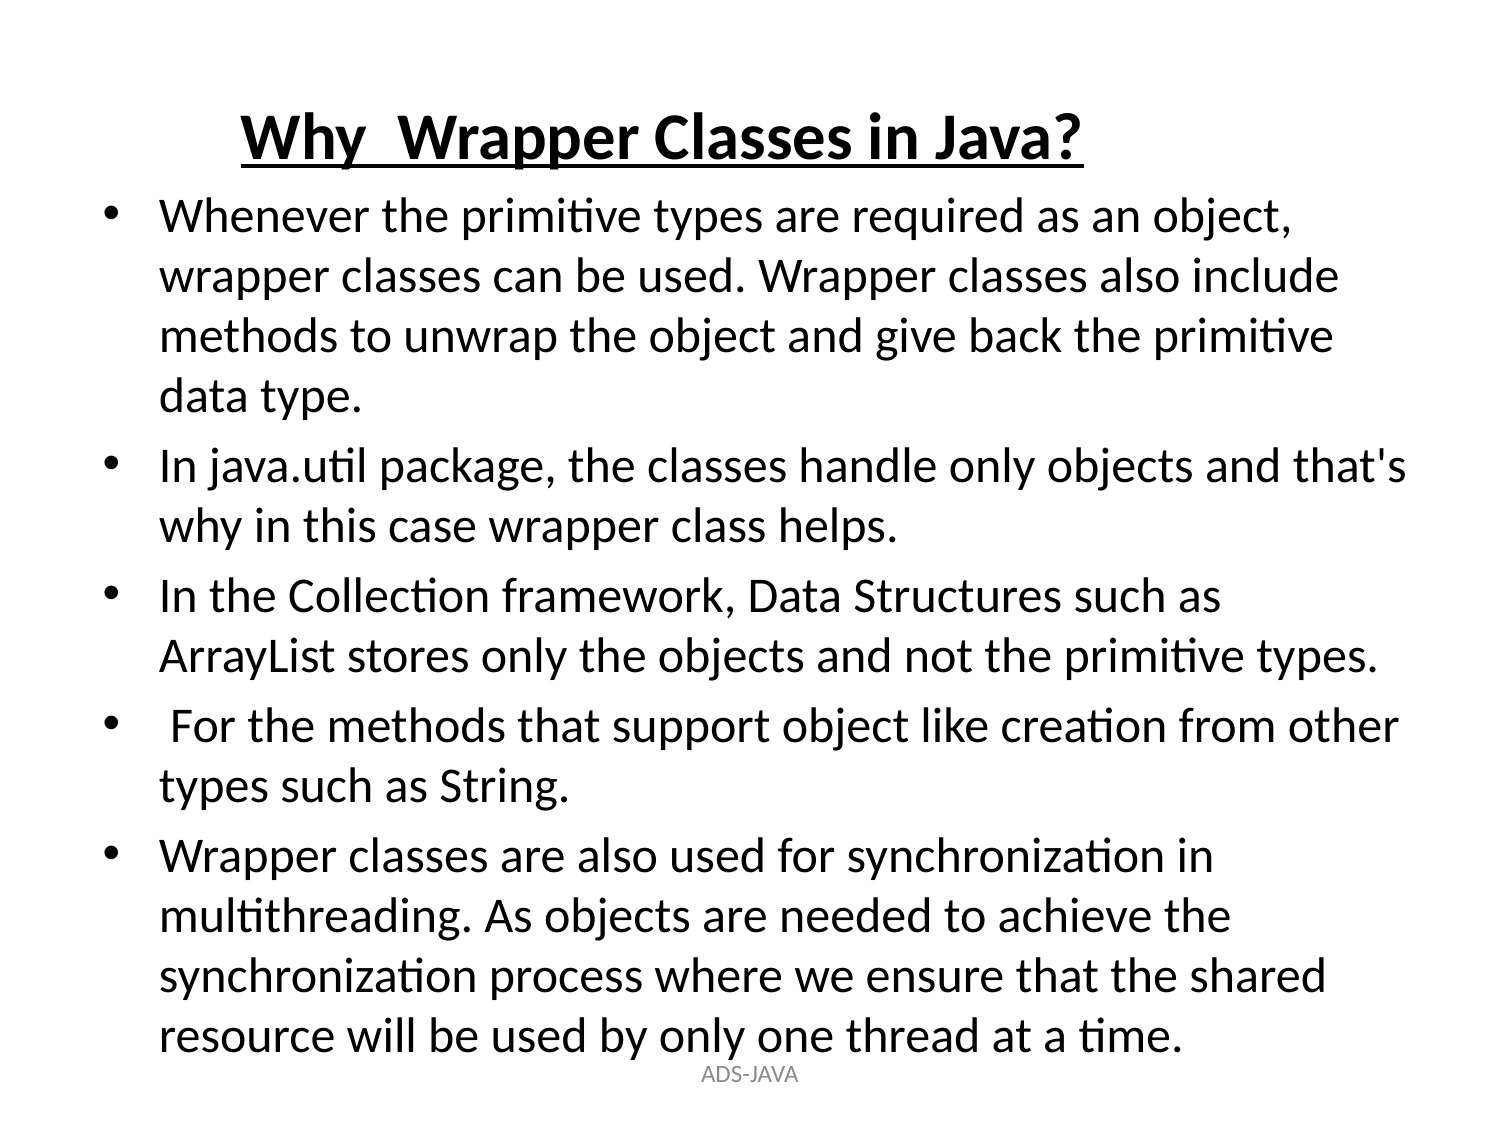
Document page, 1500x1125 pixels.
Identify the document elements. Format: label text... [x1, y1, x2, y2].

footer ADS-JAVA [512, 1042, 988, 1103]
title Why Wrapper Classes in Java? [75, 66, 1250, 200]
list Whenever the primitive types are required as an object, wrapper classes can be used. Wrapper classes also include methods to unwrap the object and give back the primitive data type. In java.util package, the classes handle only objects and that's why in this case wrapper class helps. In the Collection framework, Data Structures such as ArrayList stores only the objects and not the primitive types. For the methods that support object like creation from other types such as String. Wrapper classes are also used for synchronization in multithreading. As objects are needed to achieve the synchronization process where we ensure that the shared resource will be used by only one thread at a time. [87, 174, 1426, 980]
